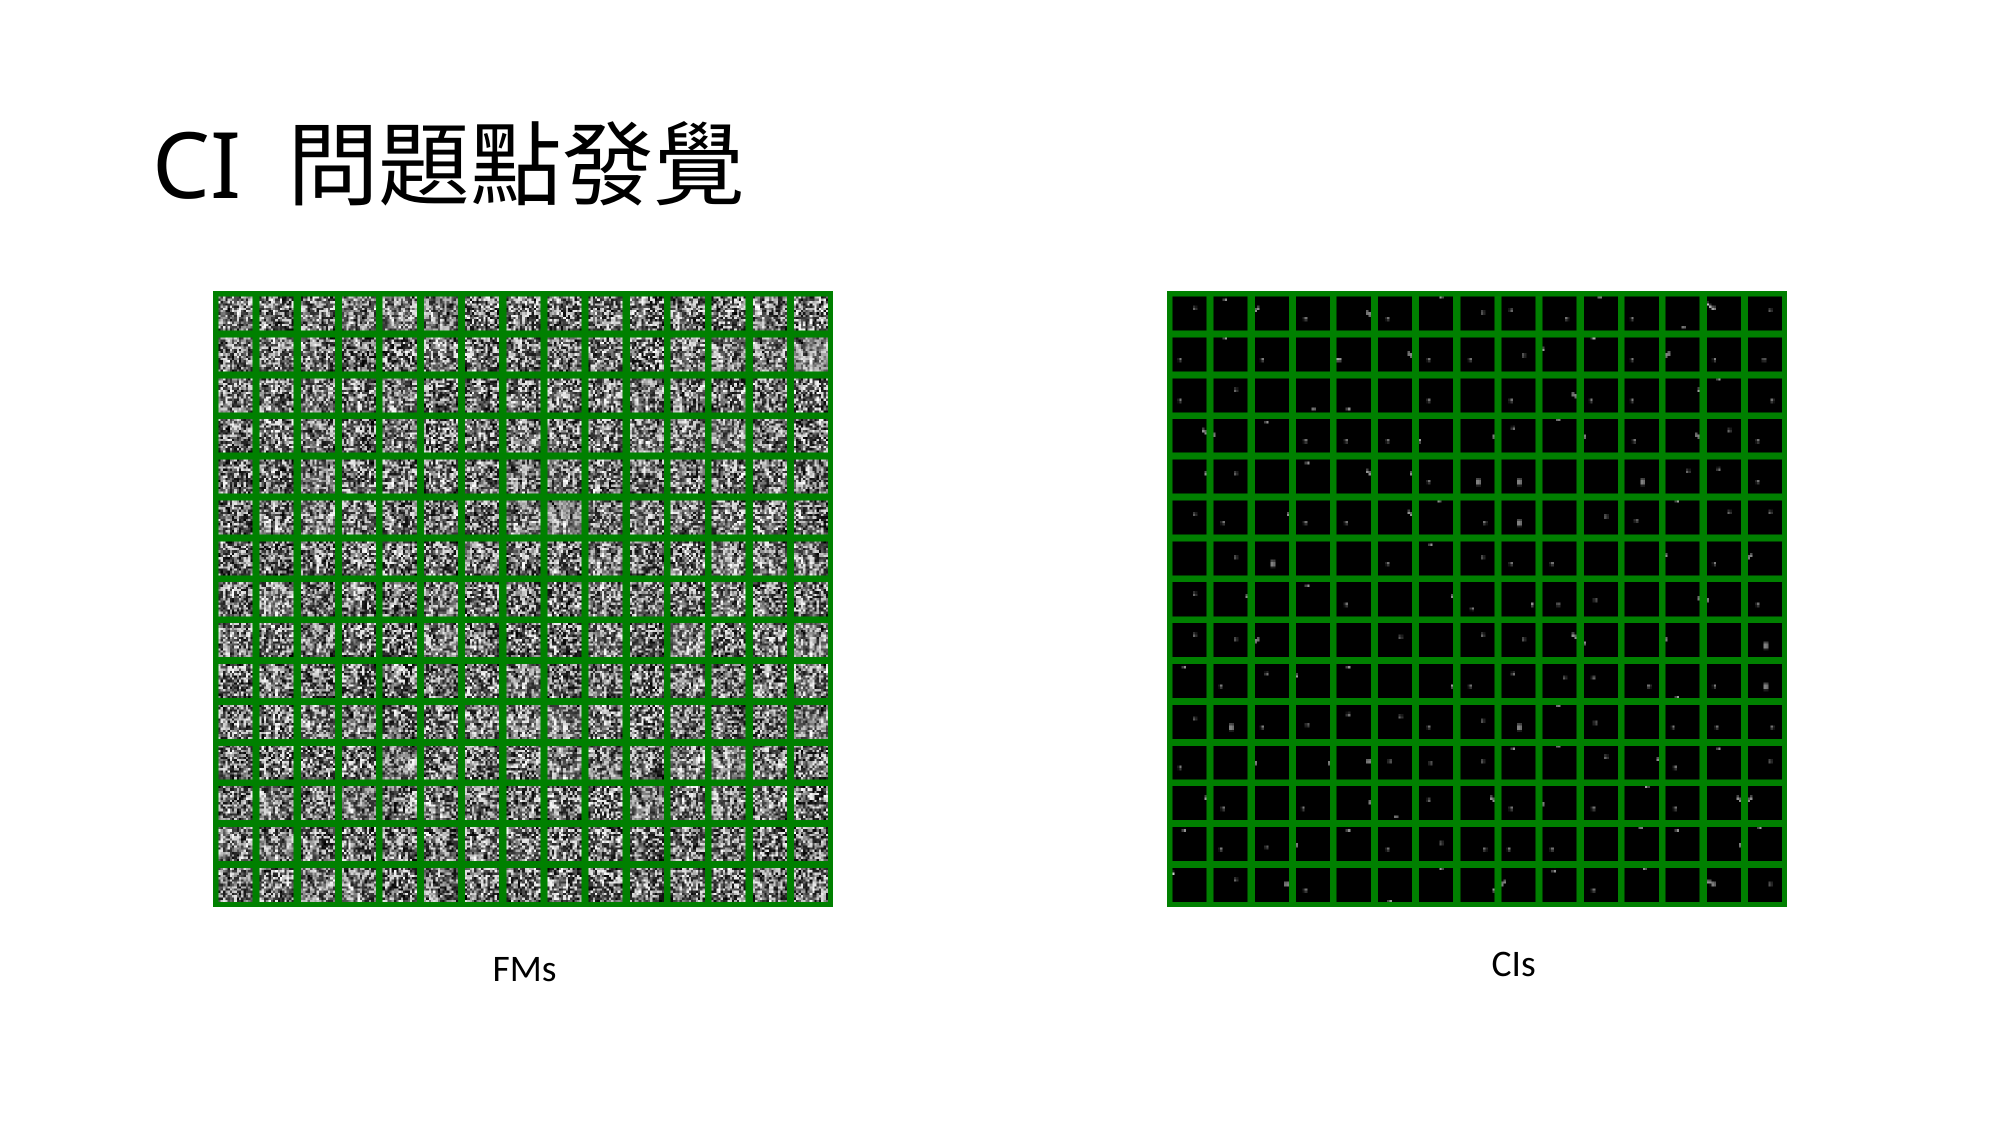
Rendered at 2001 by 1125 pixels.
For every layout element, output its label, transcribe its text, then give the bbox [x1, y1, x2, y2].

text_box CIs [1476, 932, 1567, 992]
picture [213, 291, 833, 907]
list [1167, 291, 1787, 907]
text_box FMs [477, 936, 594, 996]
title CI 問題點發覺 [137, 59, 1863, 278]
